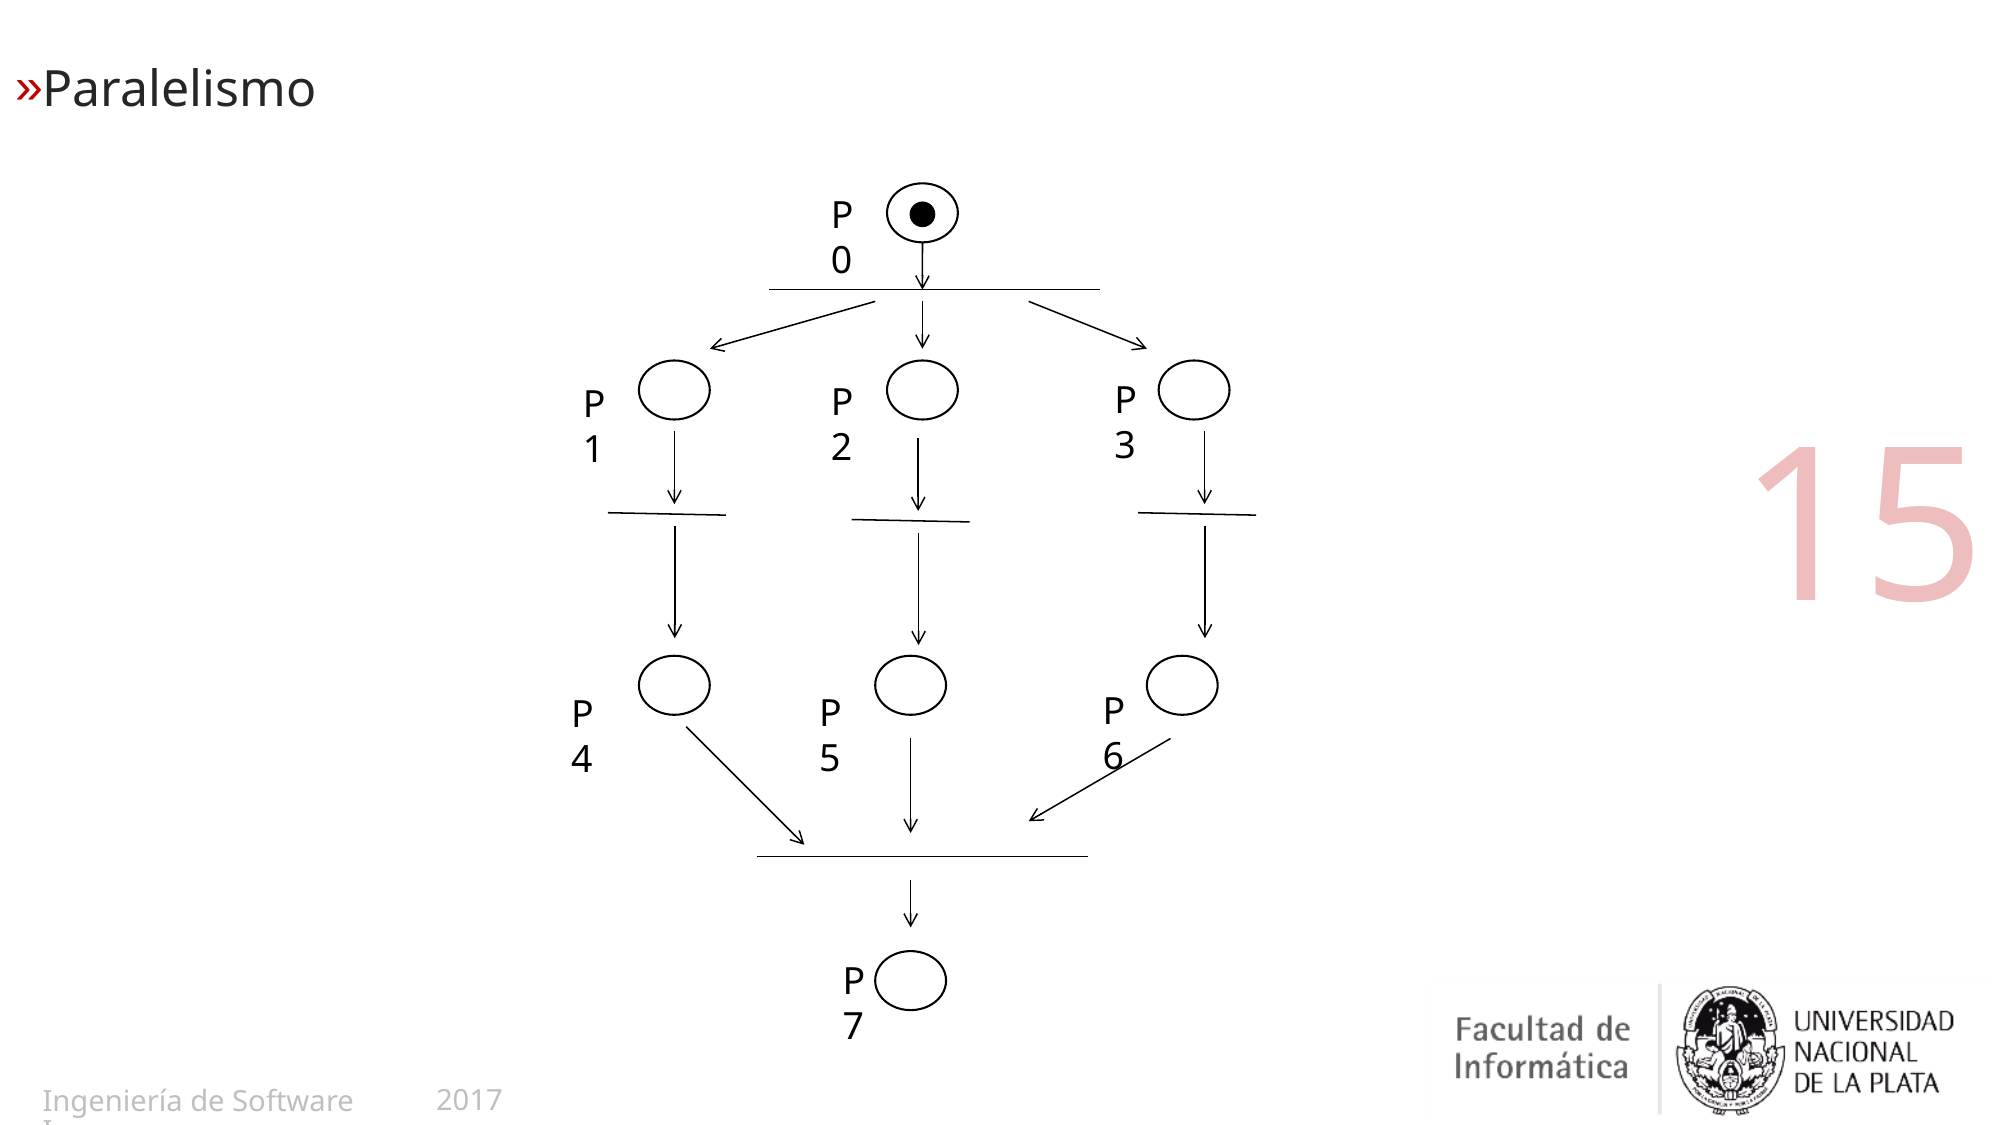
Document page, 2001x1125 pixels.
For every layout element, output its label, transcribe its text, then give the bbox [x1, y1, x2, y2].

text_box P3 [1099, 368, 1171, 474]
slide_number 15 [1667, 456, 2000, 686]
text_box [887, 182, 959, 244]
text_box [637, 654, 711, 716]
text_box P7 [827, 949, 899, 1055]
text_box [685, 726, 805, 845]
text_box [1168, 359, 1231, 421]
footer Ingeniería de Software I [27, 1075, 382, 1111]
text_box P1 [568, 372, 639, 477]
slide_number 2017 [421, 1073, 557, 1116]
text_box [1146, 654, 1219, 716]
text_box P6 [1087, 679, 1159, 738]
text_box [874, 654, 948, 716]
text_box P5 [804, 681, 876, 787]
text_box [709, 301, 876, 349]
picture [1428, 980, 1995, 1121]
text_box [887, 359, 959, 421]
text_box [1137, 512, 1257, 516]
text_box P0 [816, 183, 887, 289]
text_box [1028, 738, 1171, 822]
text_box P4 [556, 683, 628, 788]
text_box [851, 519, 970, 523]
text_box P2 [816, 370, 887, 476]
text_box [639, 359, 711, 421]
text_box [607, 512, 727, 516]
text_box [909, 201, 936, 228]
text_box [1028, 301, 1148, 349]
list Paralelismo [0, 58, 1667, 846]
text_box [899, 950, 948, 1012]
